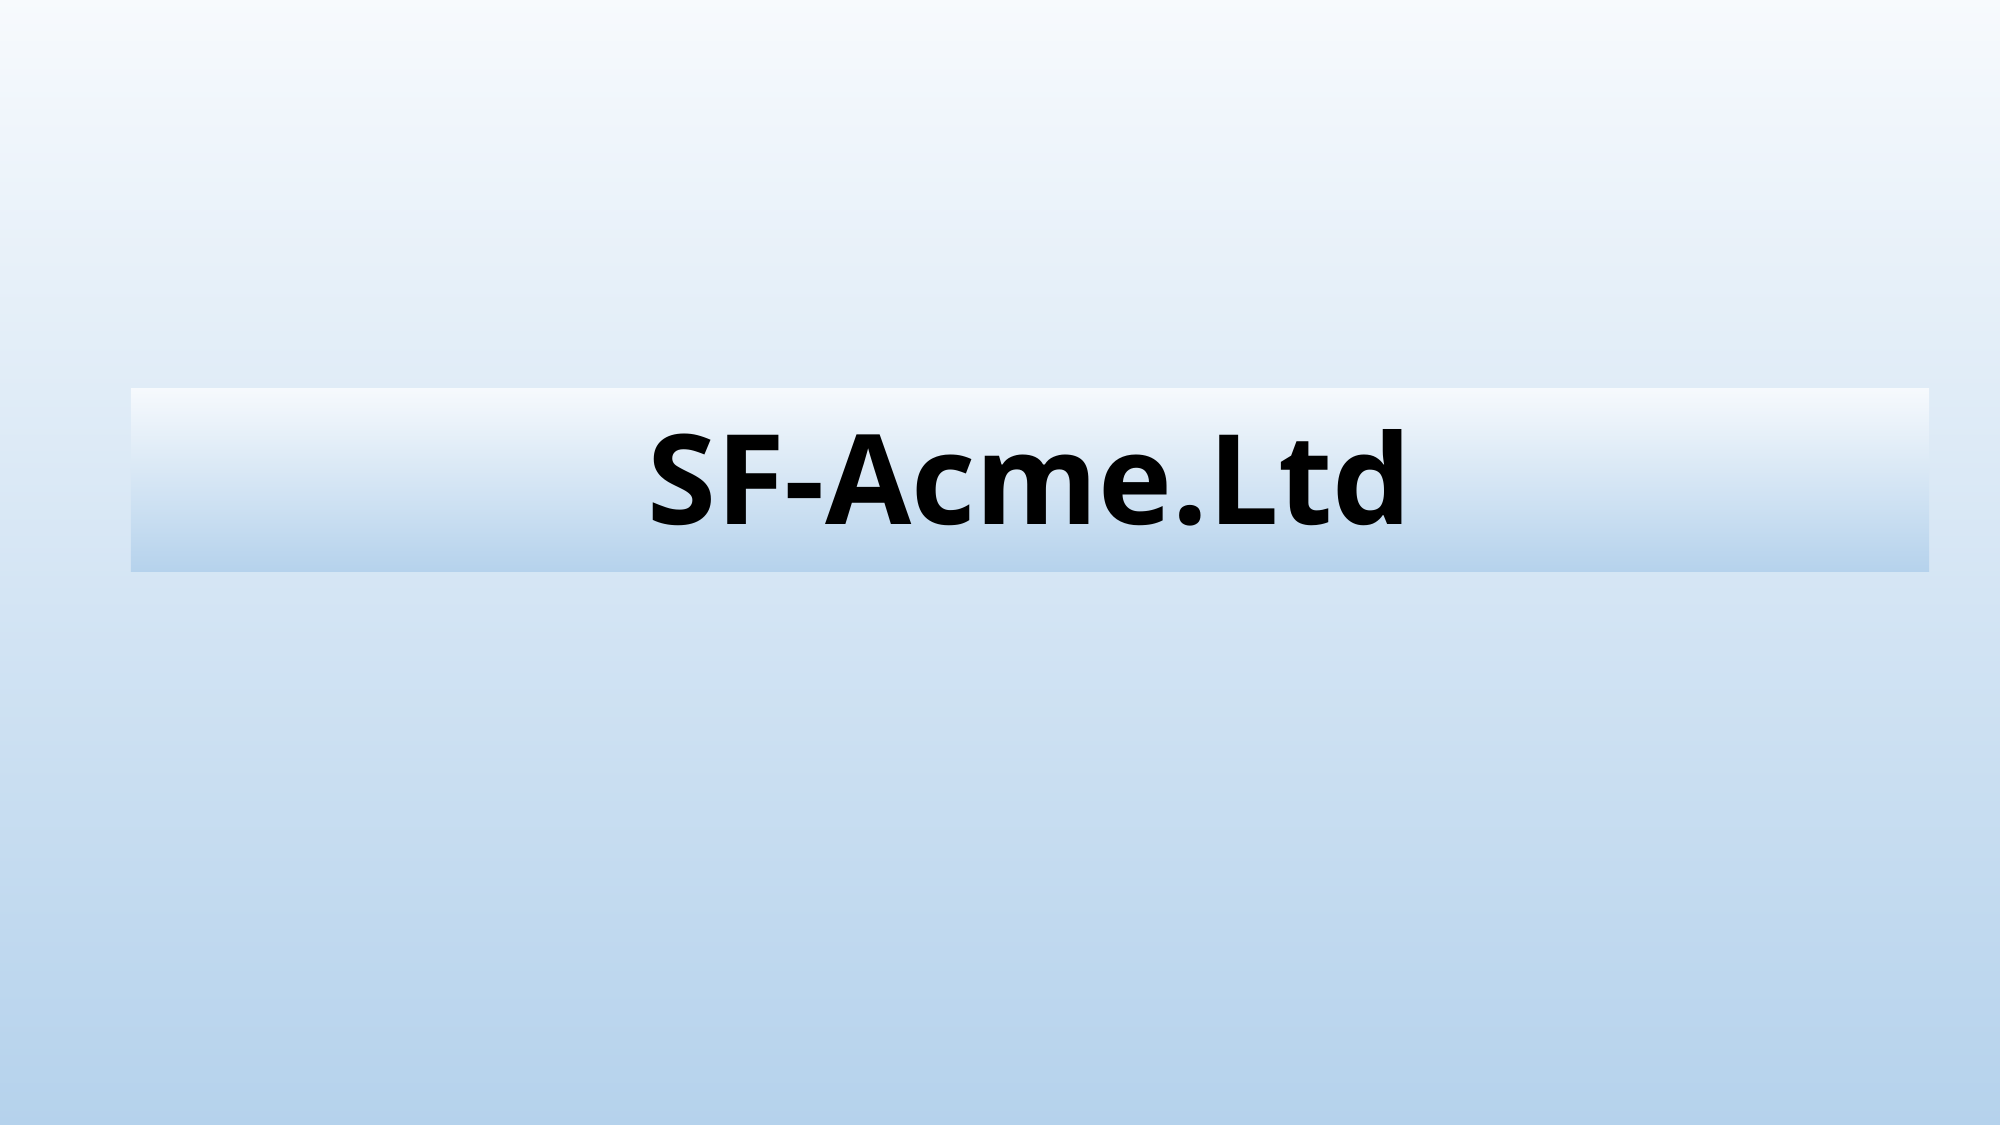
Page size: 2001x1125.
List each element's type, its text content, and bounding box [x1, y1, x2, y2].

title SF-Acme.Ltd [130, 388, 1930, 572]
